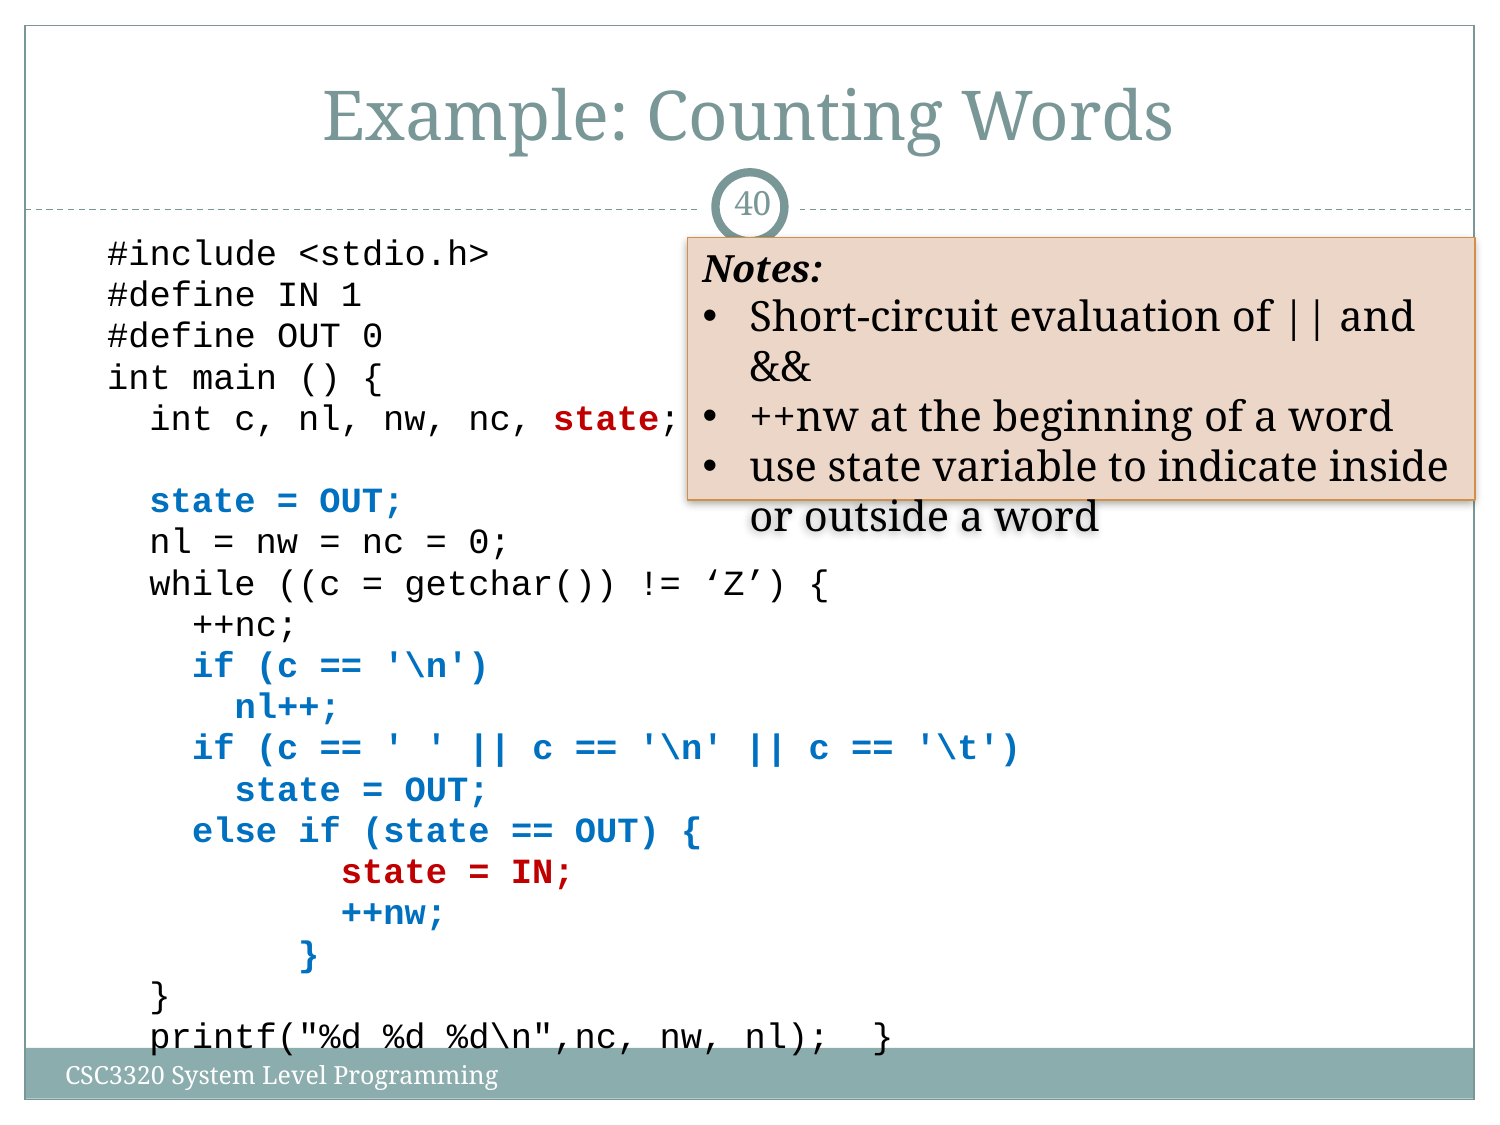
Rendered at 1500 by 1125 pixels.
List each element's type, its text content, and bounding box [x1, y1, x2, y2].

footer CSC3320 System Level Programming [50, 1051, 638, 1112]
title Example: Counting Words [49, 37, 1450, 162]
slide_number ‹#› [715, 168, 791, 224]
text_box Notes: Short-circuit evaluation of || and && ++nw at the beginning of a word use state variable to indicate inside or outside a word [687, 237, 1475, 500]
list #include <stdio.h> #define IN 1 #define OUT 0 int main () { int c, nl, nw, nc, state; state = OUT; nl = nw = nc = 0; while ((c = getchar()) != ‘Z’) { ++nc; if (c == '\n')‏ nl++; if (c == ' ' || c == '\n' || c == '\t')‏ state = OUT; else if (state == OUT) { state = IN; ++nw; } } printf("%d %d %d\n",nc, nw, nl); } [49, 224, 1445, 975]
